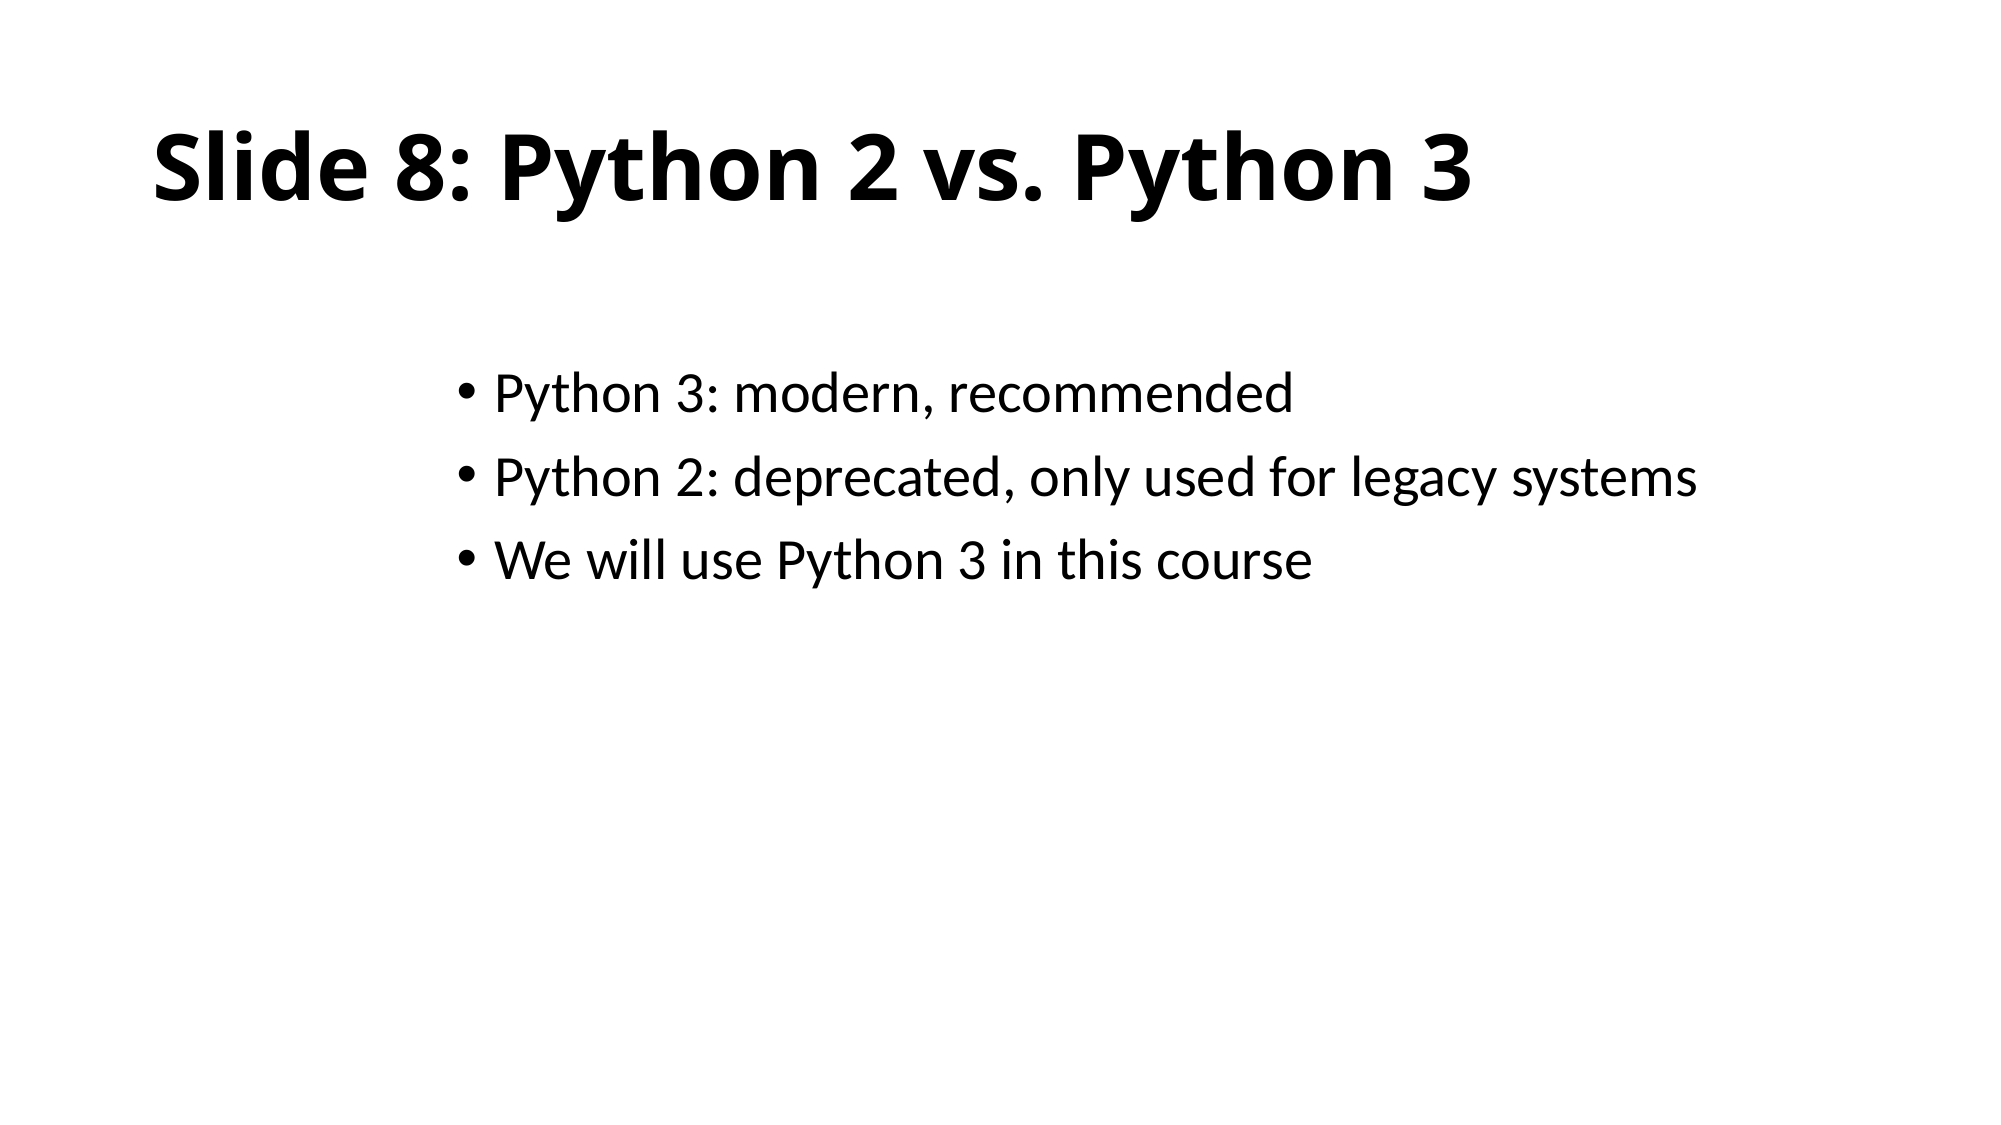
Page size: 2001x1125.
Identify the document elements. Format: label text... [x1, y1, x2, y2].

list Python 3: modern, recommended Python 2: deprecated, only used for legacy systems We will use Python 3 in this course [441, 354, 1800, 691]
title Slide 8: Python 2 vs. Python 3 [137, 116, 1863, 335]
